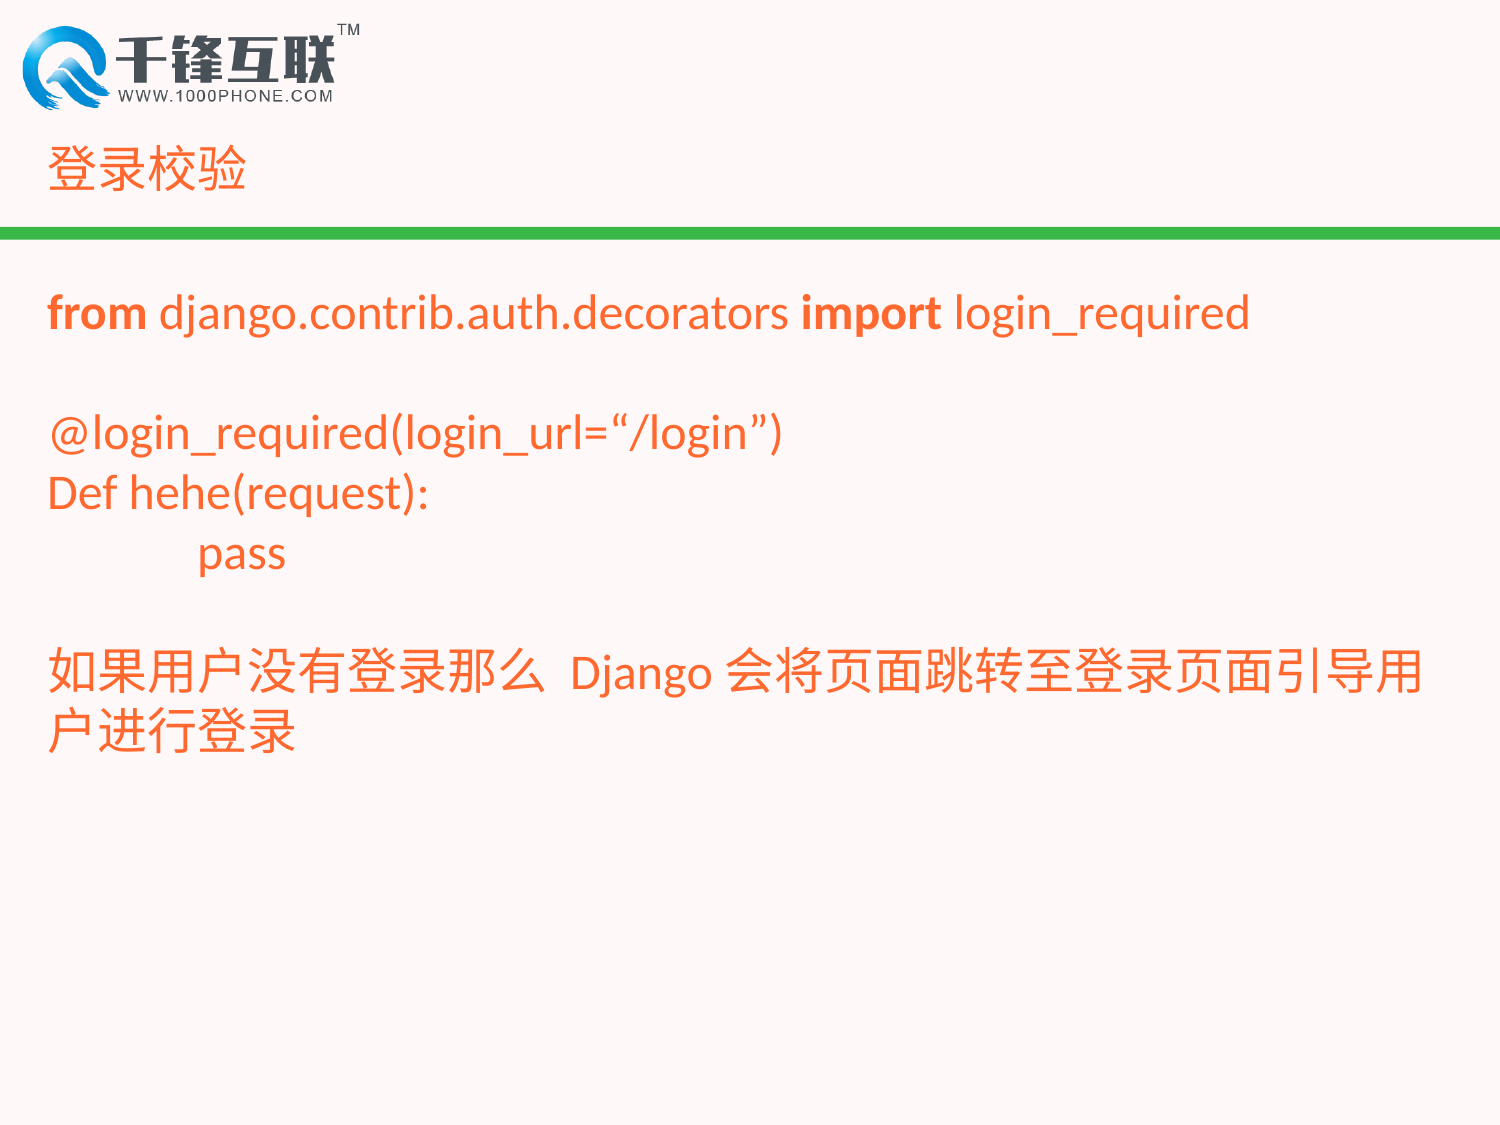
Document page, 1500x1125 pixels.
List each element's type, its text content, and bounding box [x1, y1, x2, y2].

picture [0, 0, 383, 142]
list from django.contrib.auth.decorators import login_required @login_required(login_url=“/login”) Def hehe(request): pass 如果用户没有登录那么 Django会将页面跳转至登录页面引导用户进行登录 [38, 270, 1444, 1092]
title 登录校验 [38, 128, 1444, 207]
